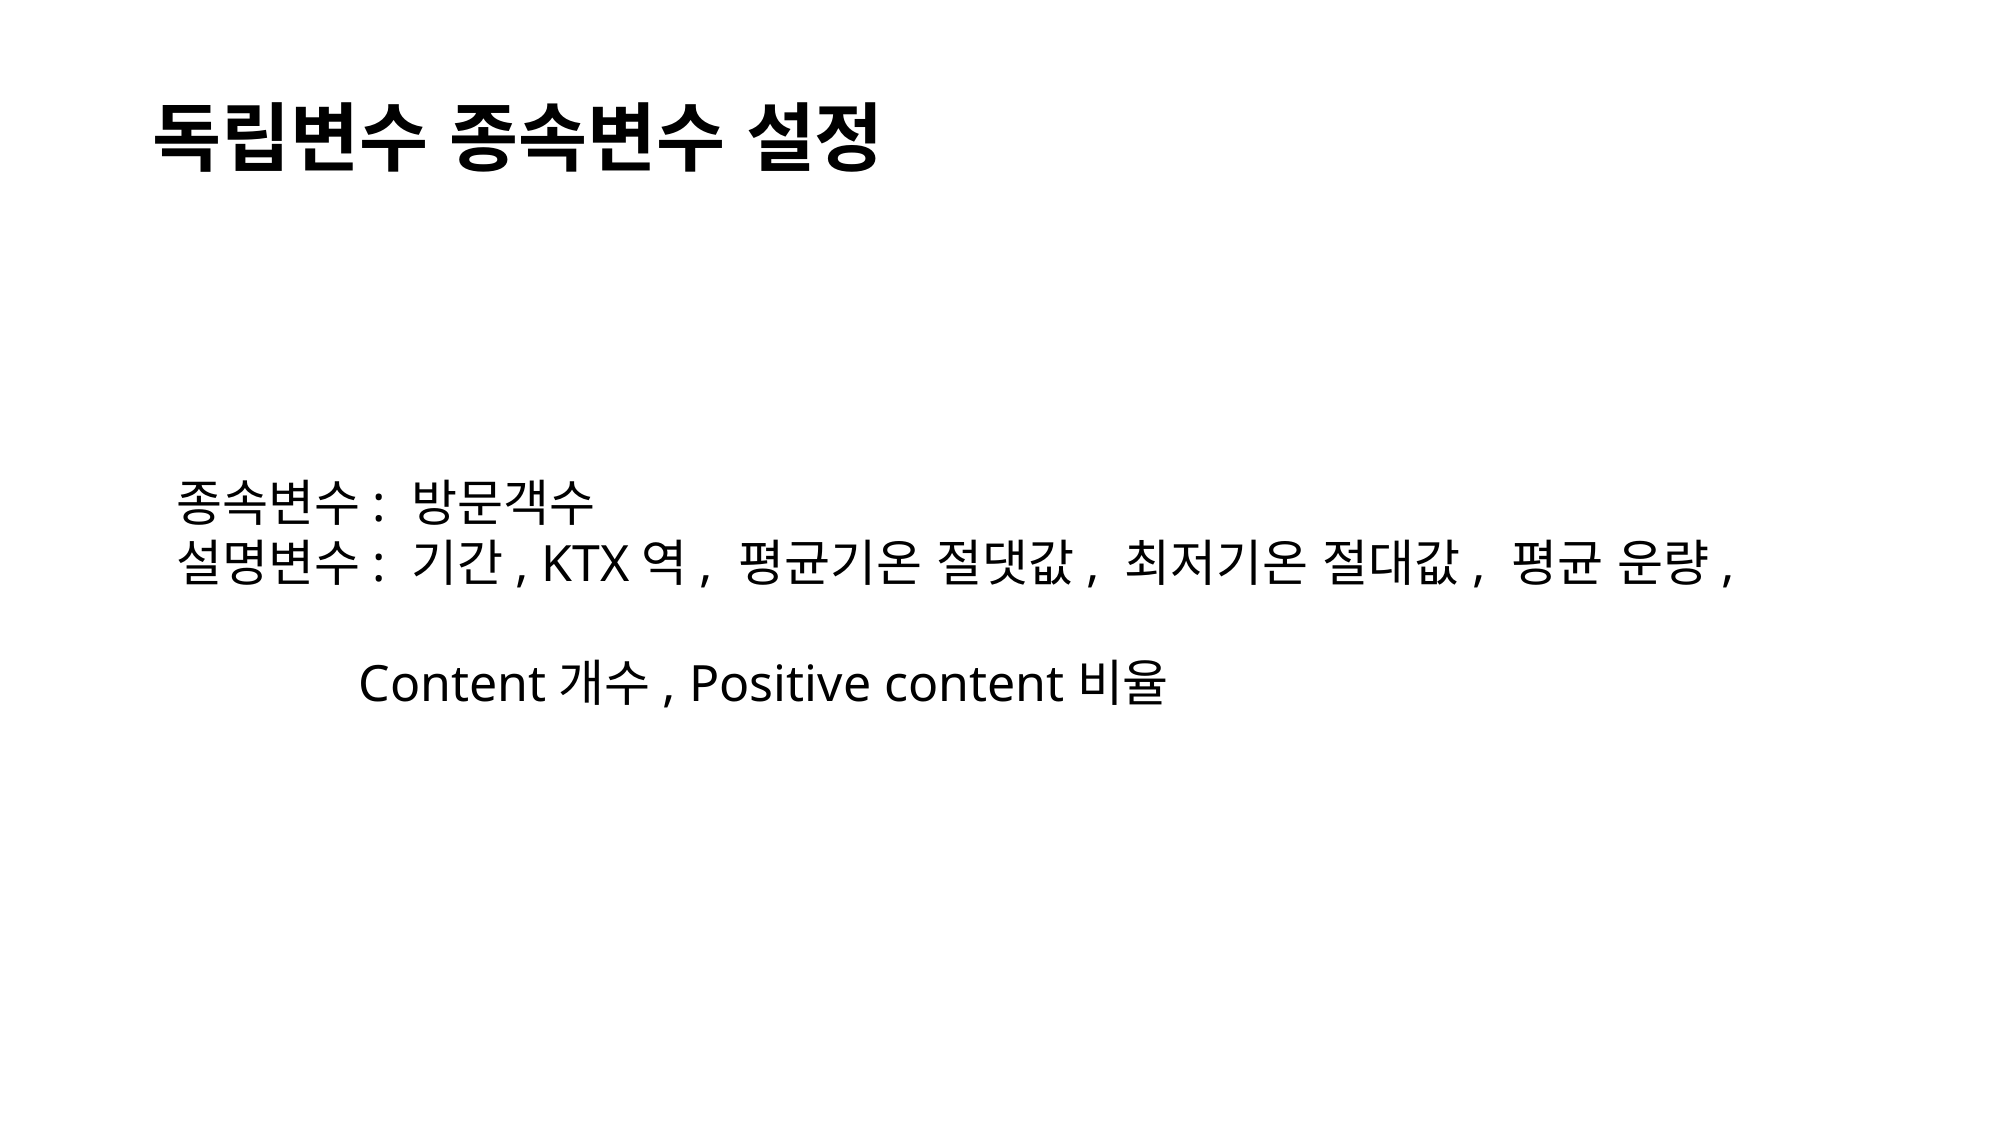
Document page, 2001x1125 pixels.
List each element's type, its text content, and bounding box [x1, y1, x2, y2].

text_box 종속변수: 방문객수 설명변수: 기간, KTX역, 평균기온 절댓값, 최저기온 절대값, 평균 운량, Content개수, Positive content비율 [162, 463, 1838, 719]
title 독립변수 종속변수 설정 [137, 32, 1863, 250]
